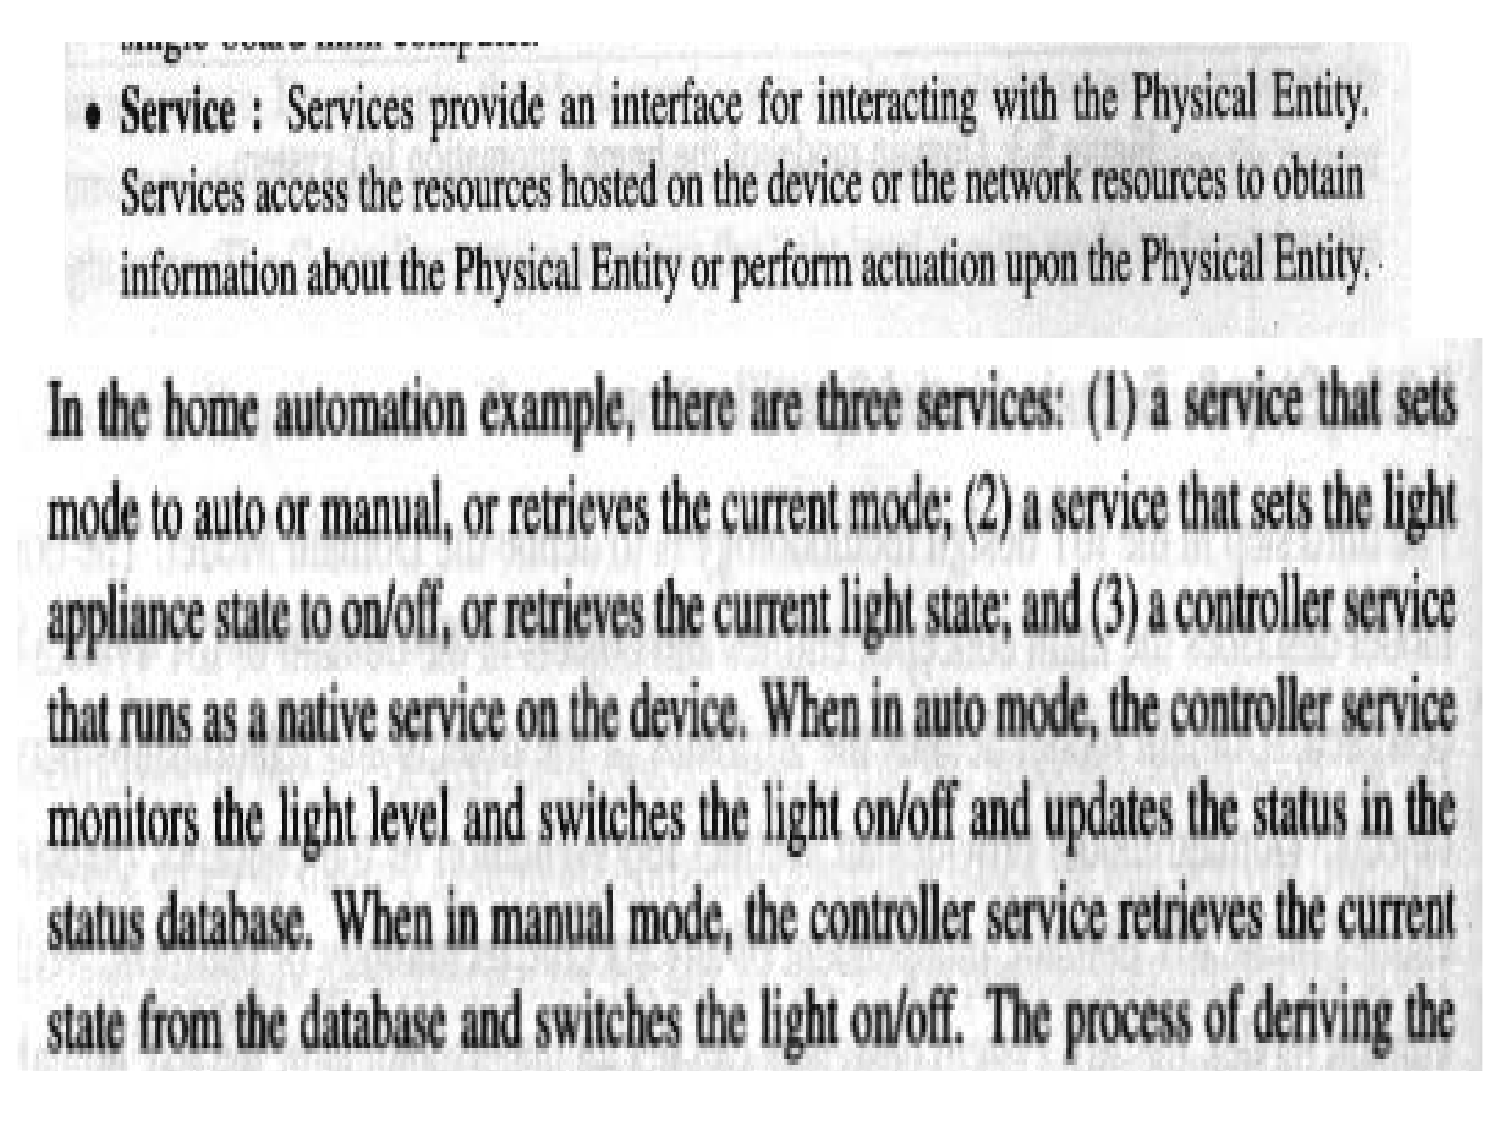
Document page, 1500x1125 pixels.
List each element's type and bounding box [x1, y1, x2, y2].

picture [17, 42, 1483, 1071]
